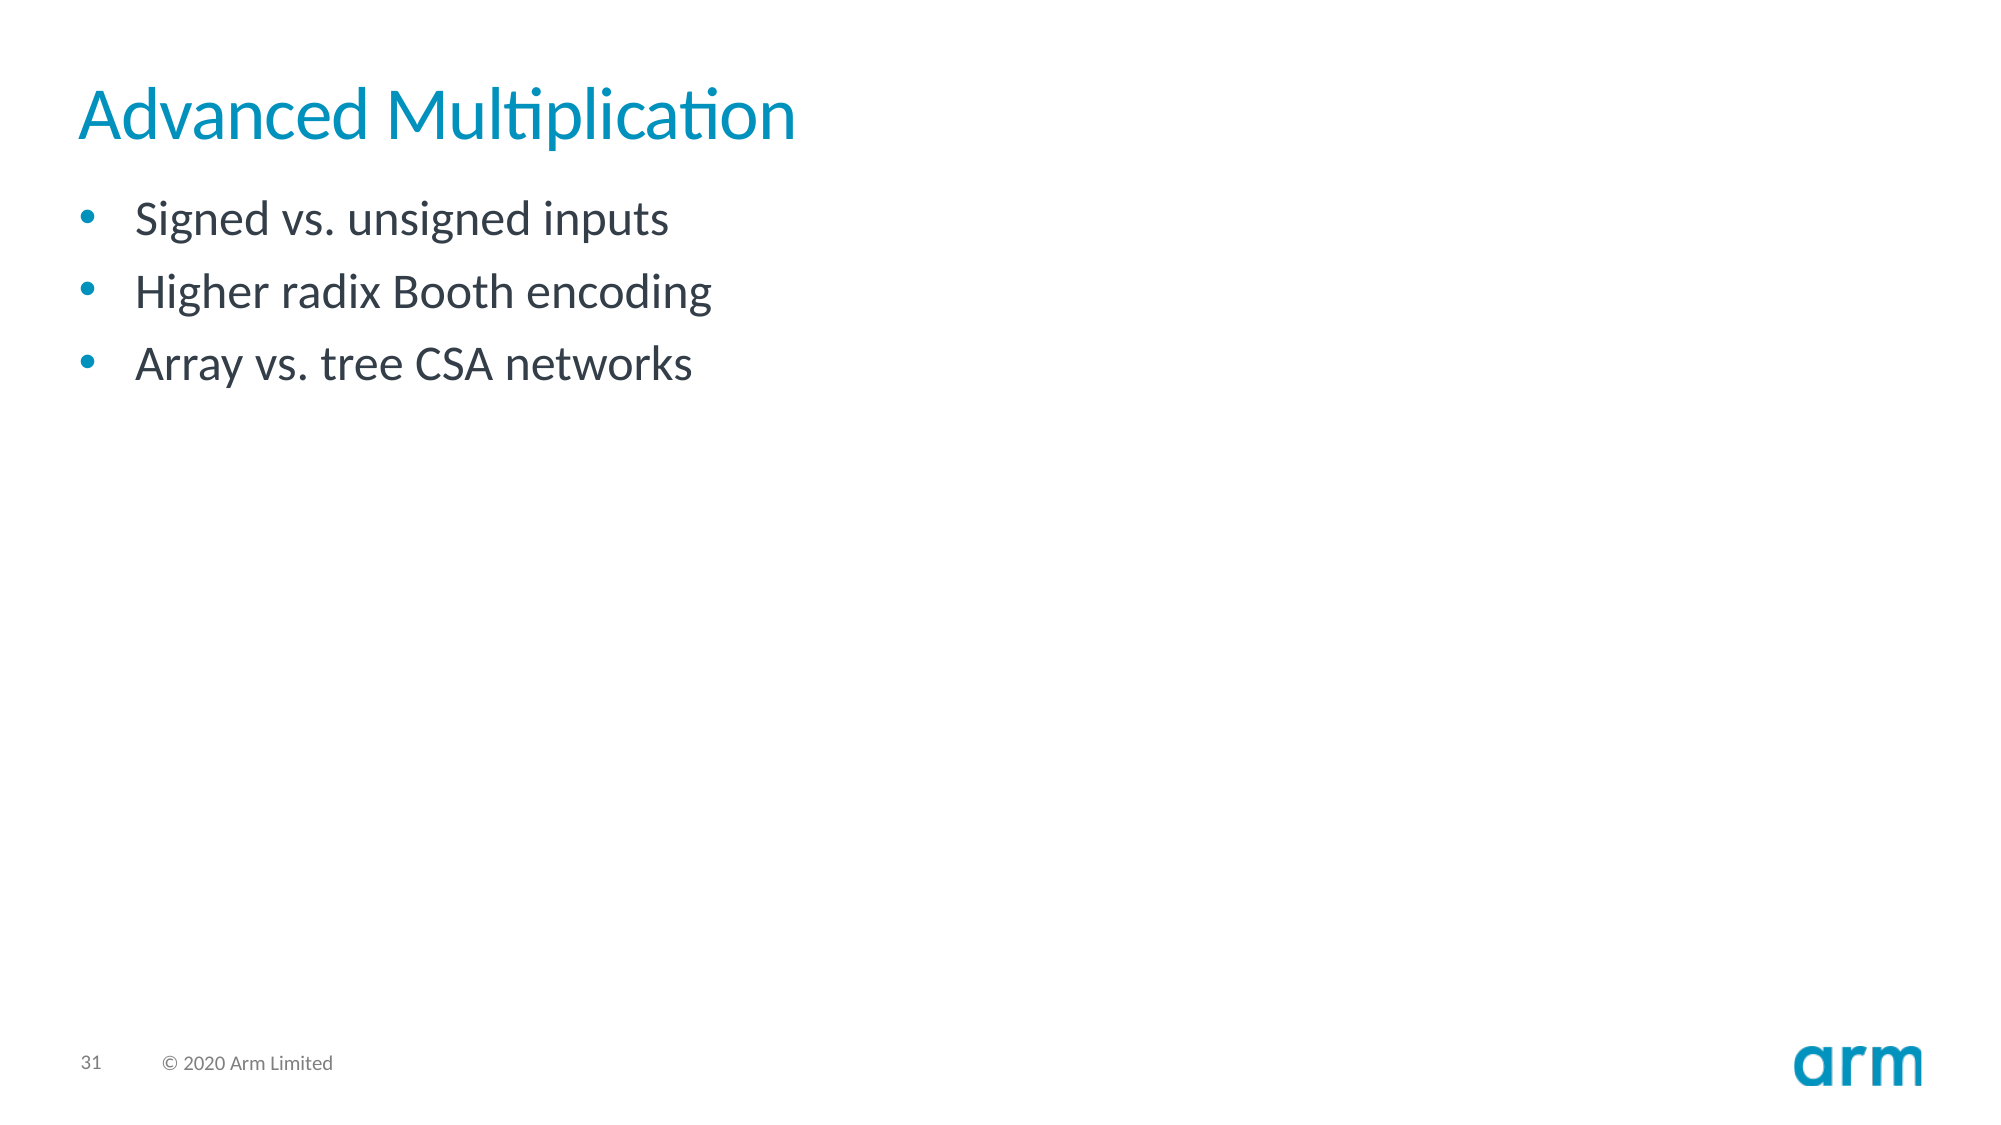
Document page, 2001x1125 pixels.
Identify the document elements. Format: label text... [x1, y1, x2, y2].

title Advanced Multiplication [78, 78, 1922, 185]
list Signed vs. unsigned inputs Higher radix Booth encoding Array vs. tree CSA networks [78, 185, 1923, 941]
